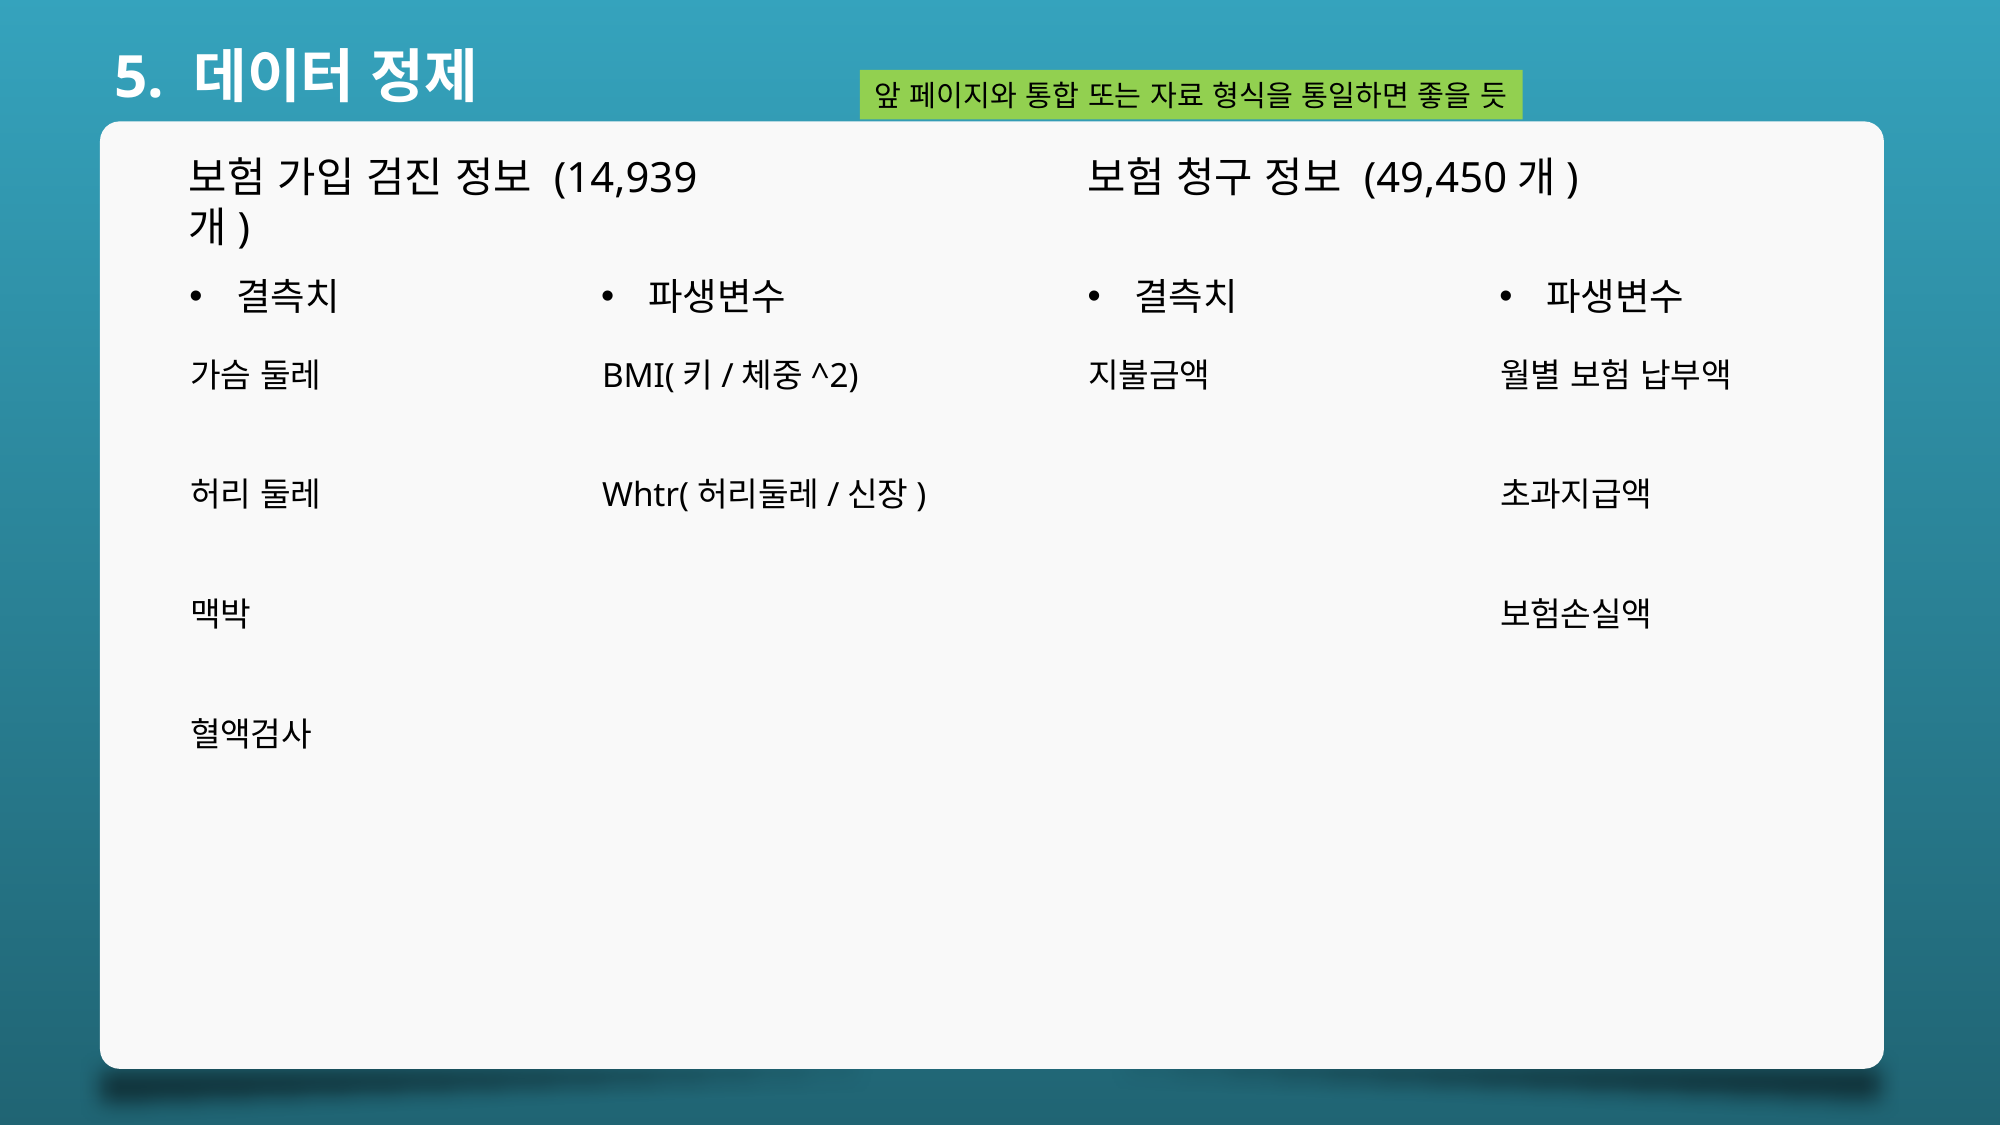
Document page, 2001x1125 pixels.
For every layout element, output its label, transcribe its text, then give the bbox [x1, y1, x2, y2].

text_box 파생변수 [1484, 265, 1898, 326]
text_box 파생변수 [586, 265, 1000, 326]
text_box 보험 가입 검진 정보 (14,939개) [174, 143, 783, 259]
text_box BMI(키/체중^2) Whtr(허리둘레/신장) [587, 326, 1050, 521]
text_box 월별 보험 납부액 초과지급액 보험손실액 [1485, 326, 1948, 641]
text_box 5. 데이터 정제 [100, 31, 1229, 117]
text_box 가슴 둘레 허리 둘레 맥박 혈액검사 [175, 326, 638, 761]
text_box 지불금액 [1073, 326, 1485, 402]
text_box 결측치 [174, 265, 586, 326]
text_box 앞 페이지와 통합 또는 자료 형식을 통일하면 좋을 듯 [859, 69, 1523, 120]
text_box 결측치 [1072, 265, 1484, 326]
text_box 보험 청구 정보 (49,450개) [1072, 143, 1681, 209]
